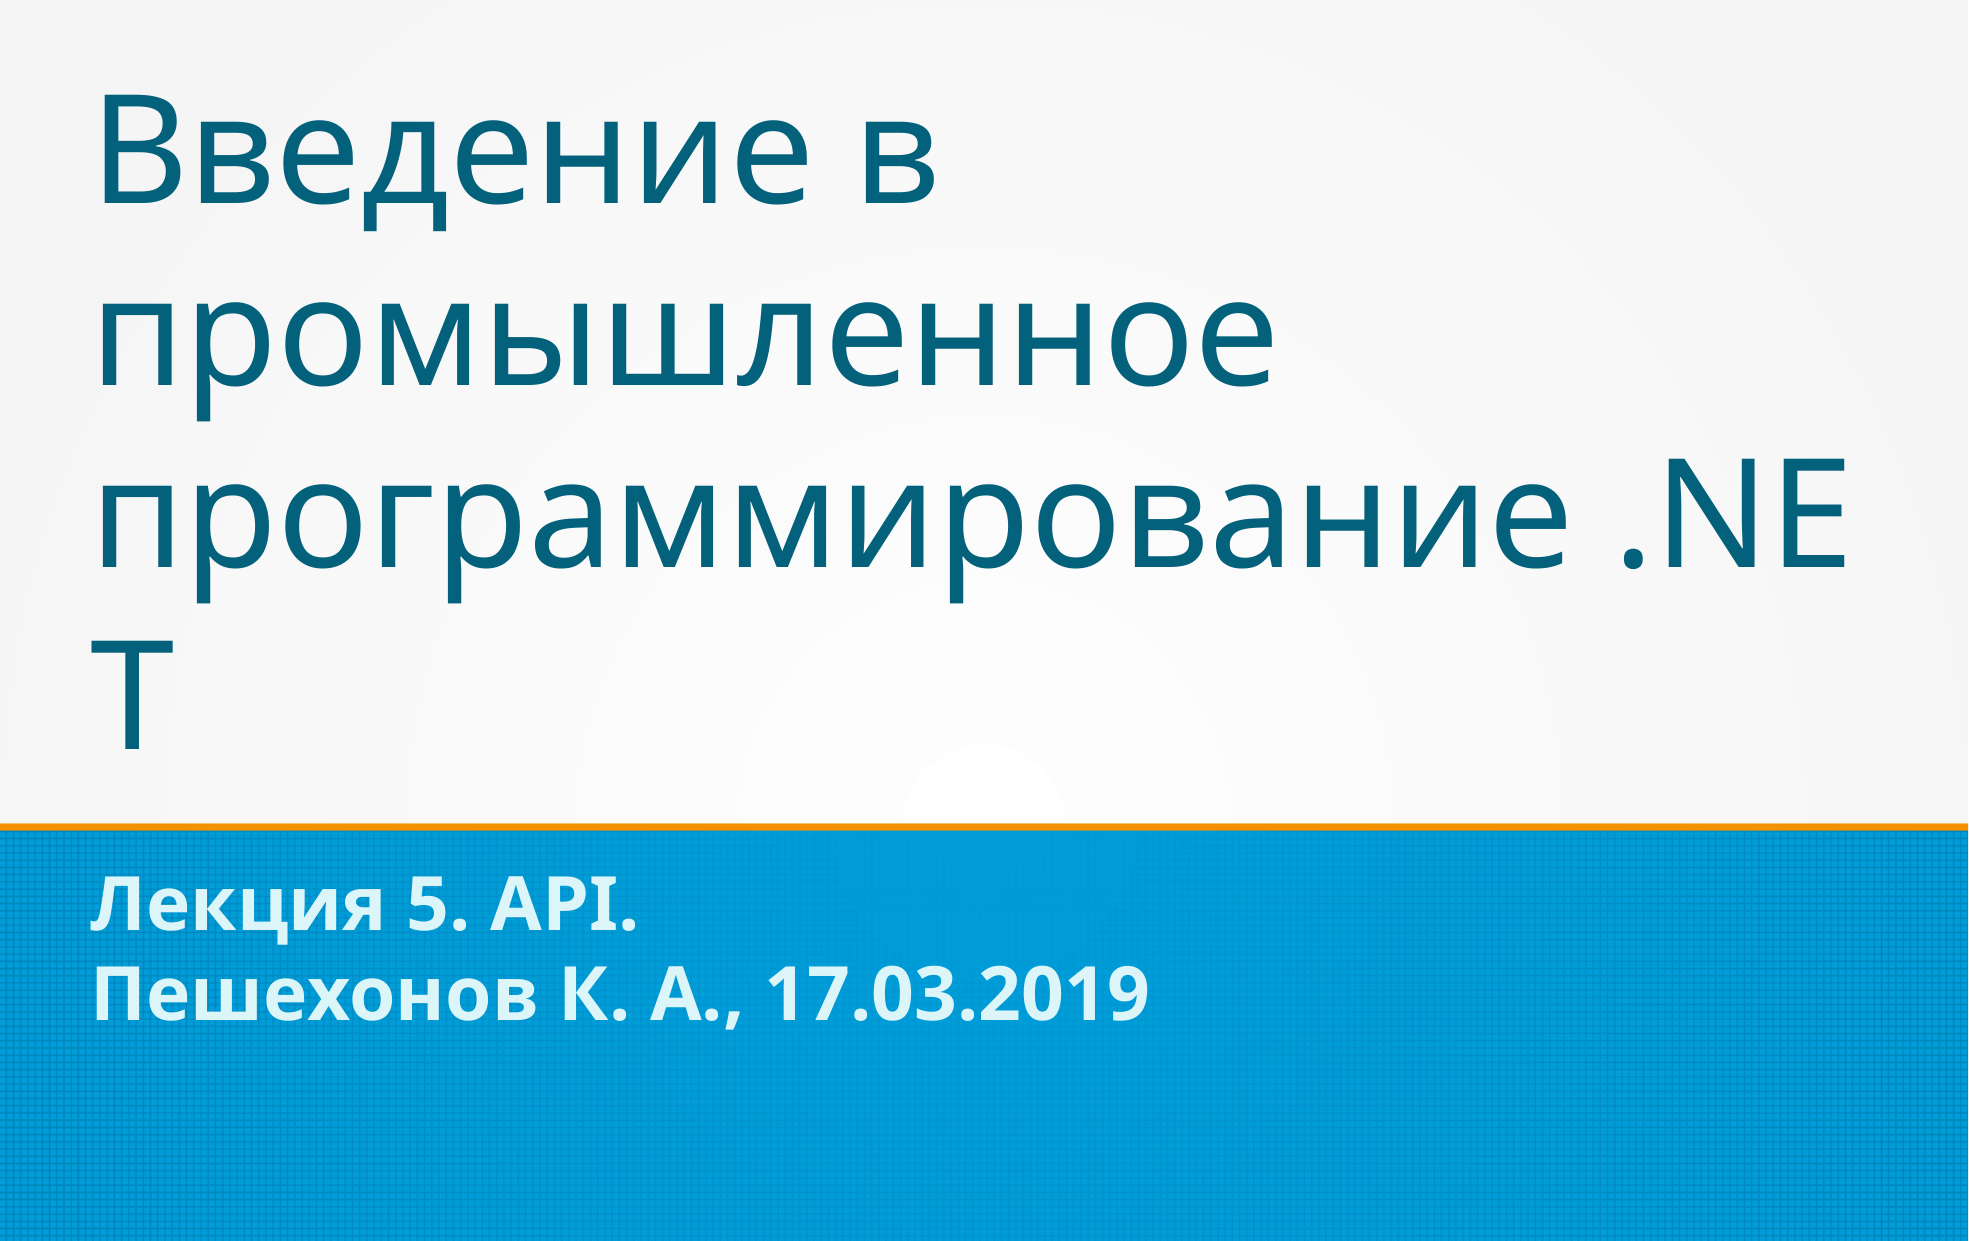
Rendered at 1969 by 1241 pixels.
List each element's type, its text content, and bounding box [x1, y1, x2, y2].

text_box Лекция 5. API. Пешехонов К. А., 17.03.2019 [90, 855, 1861, 1110]
text_box Введение в промышленное программирование .NET [89, 49, 1861, 780]
picture [0, 0, 1969, 830]
